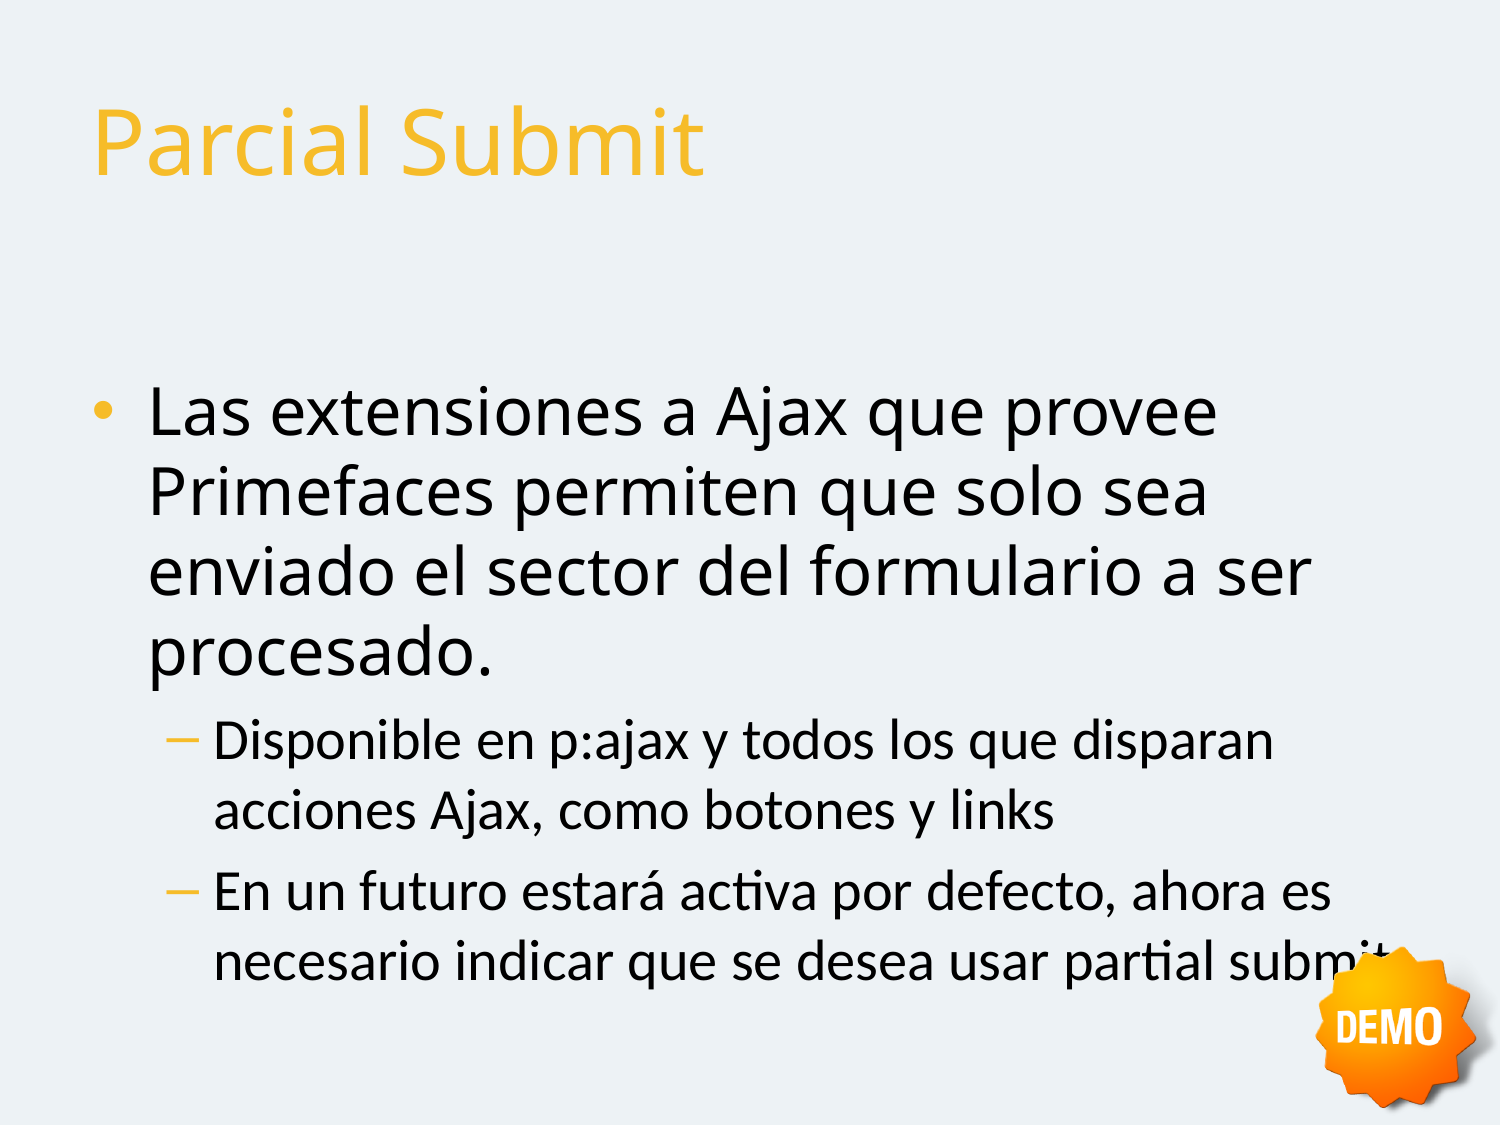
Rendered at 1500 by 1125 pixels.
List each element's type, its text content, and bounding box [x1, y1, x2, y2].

title Parcial Submit [75, 45, 1425, 233]
list Las extensiones a Ajax que provee Primefaces permiten que solo sea enviado el sector del formulario a ser procesado. Disponible en p:ajax y todos los que disparan acciones Ajax, como botones y links En un futuro estará activa por defecto, ahora es necesario indicar que se desea usar partial submit. [76, 361, 1427, 1050]
picture [1296, 935, 1498, 1125]
